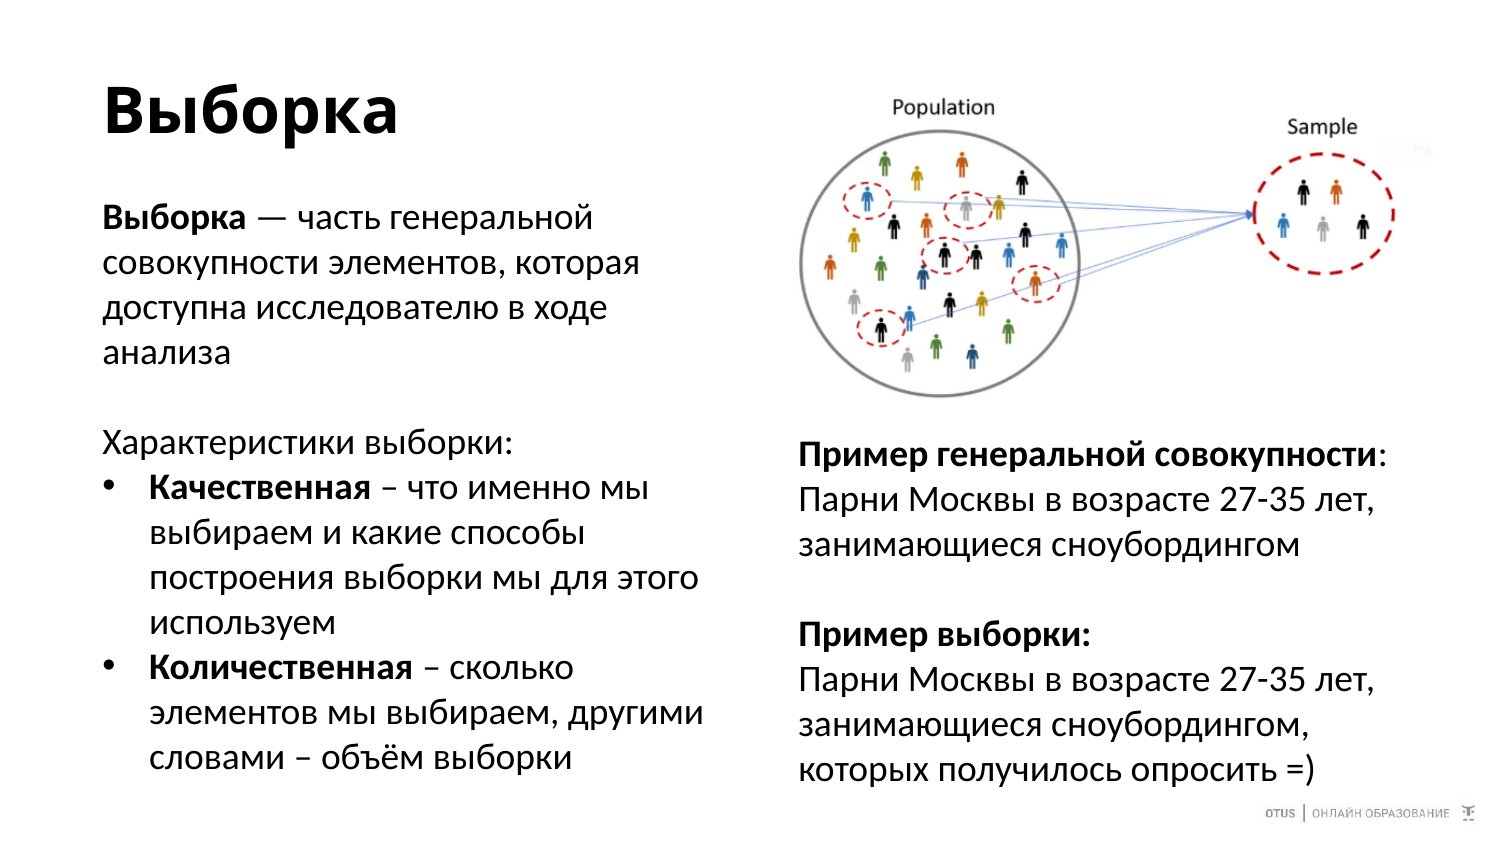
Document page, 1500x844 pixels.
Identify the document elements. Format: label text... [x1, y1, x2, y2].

text_box Выборка — часть генеральной совокупности элементов, которая доступна исследователю в ходе анализа Характеристики выборки: Качественная – что именно мы выбираем и какие способы построения выборки мы для этого используем Количественная – сколько элементов мы выбираем, другими словами – объём выборки [87, 184, 738, 785]
title Выборка [87, 54, 1480, 234]
picture [783, 65, 1434, 423]
picture [1262, 799, 1475, 825]
text_box Пример генеральной совокупности: Парни Москвы в возрасте 27-35 лет, занимающиеся сноубордингом Пример выборки: Парни Москвы в возрасте 27-35 лет, занимающиеся сноубордингом, которых получилось опросить =) [783, 421, 1480, 797]
